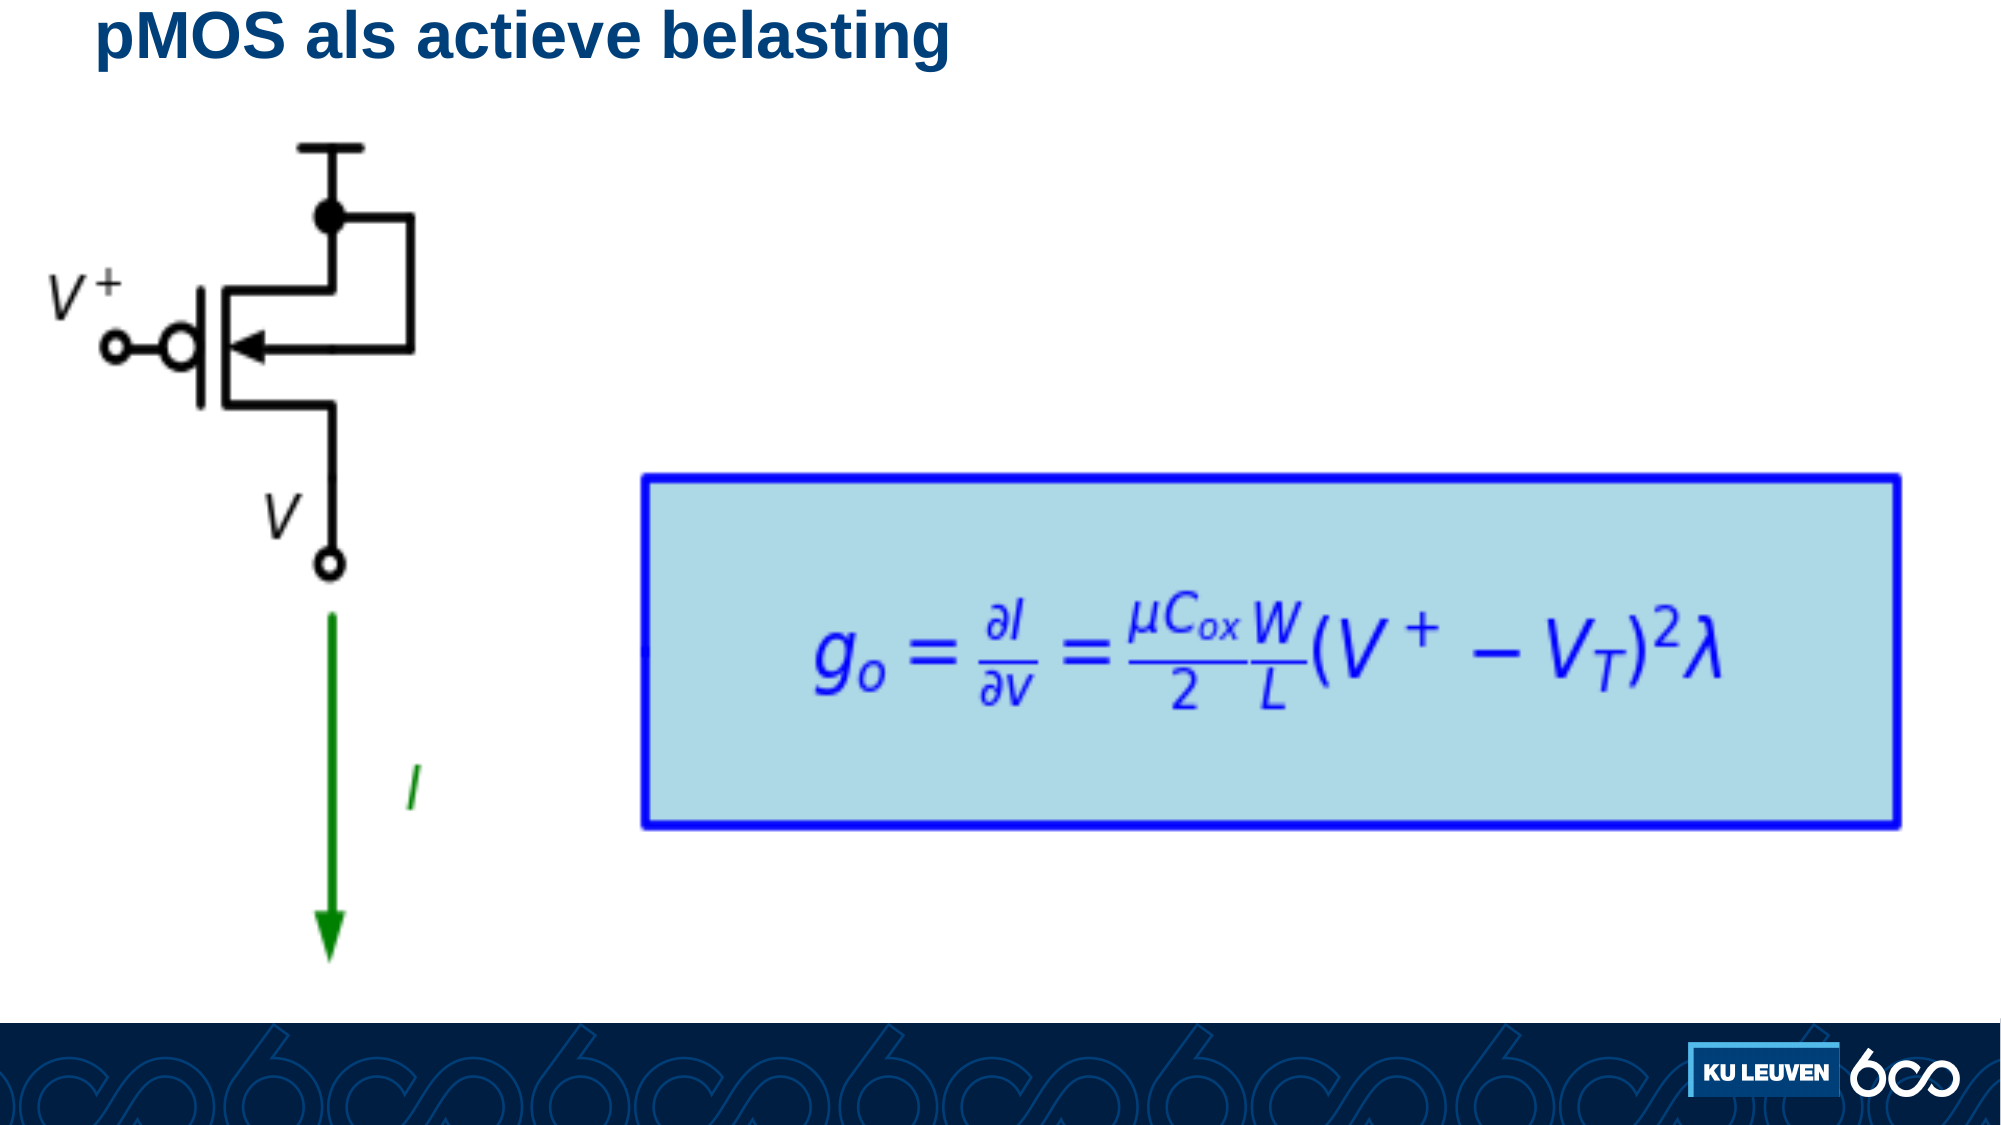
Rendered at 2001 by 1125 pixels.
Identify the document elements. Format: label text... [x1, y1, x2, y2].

picture [0, 92, 2001, 1125]
title pMOS als actieve belasting [94, 0, 1906, 92]
